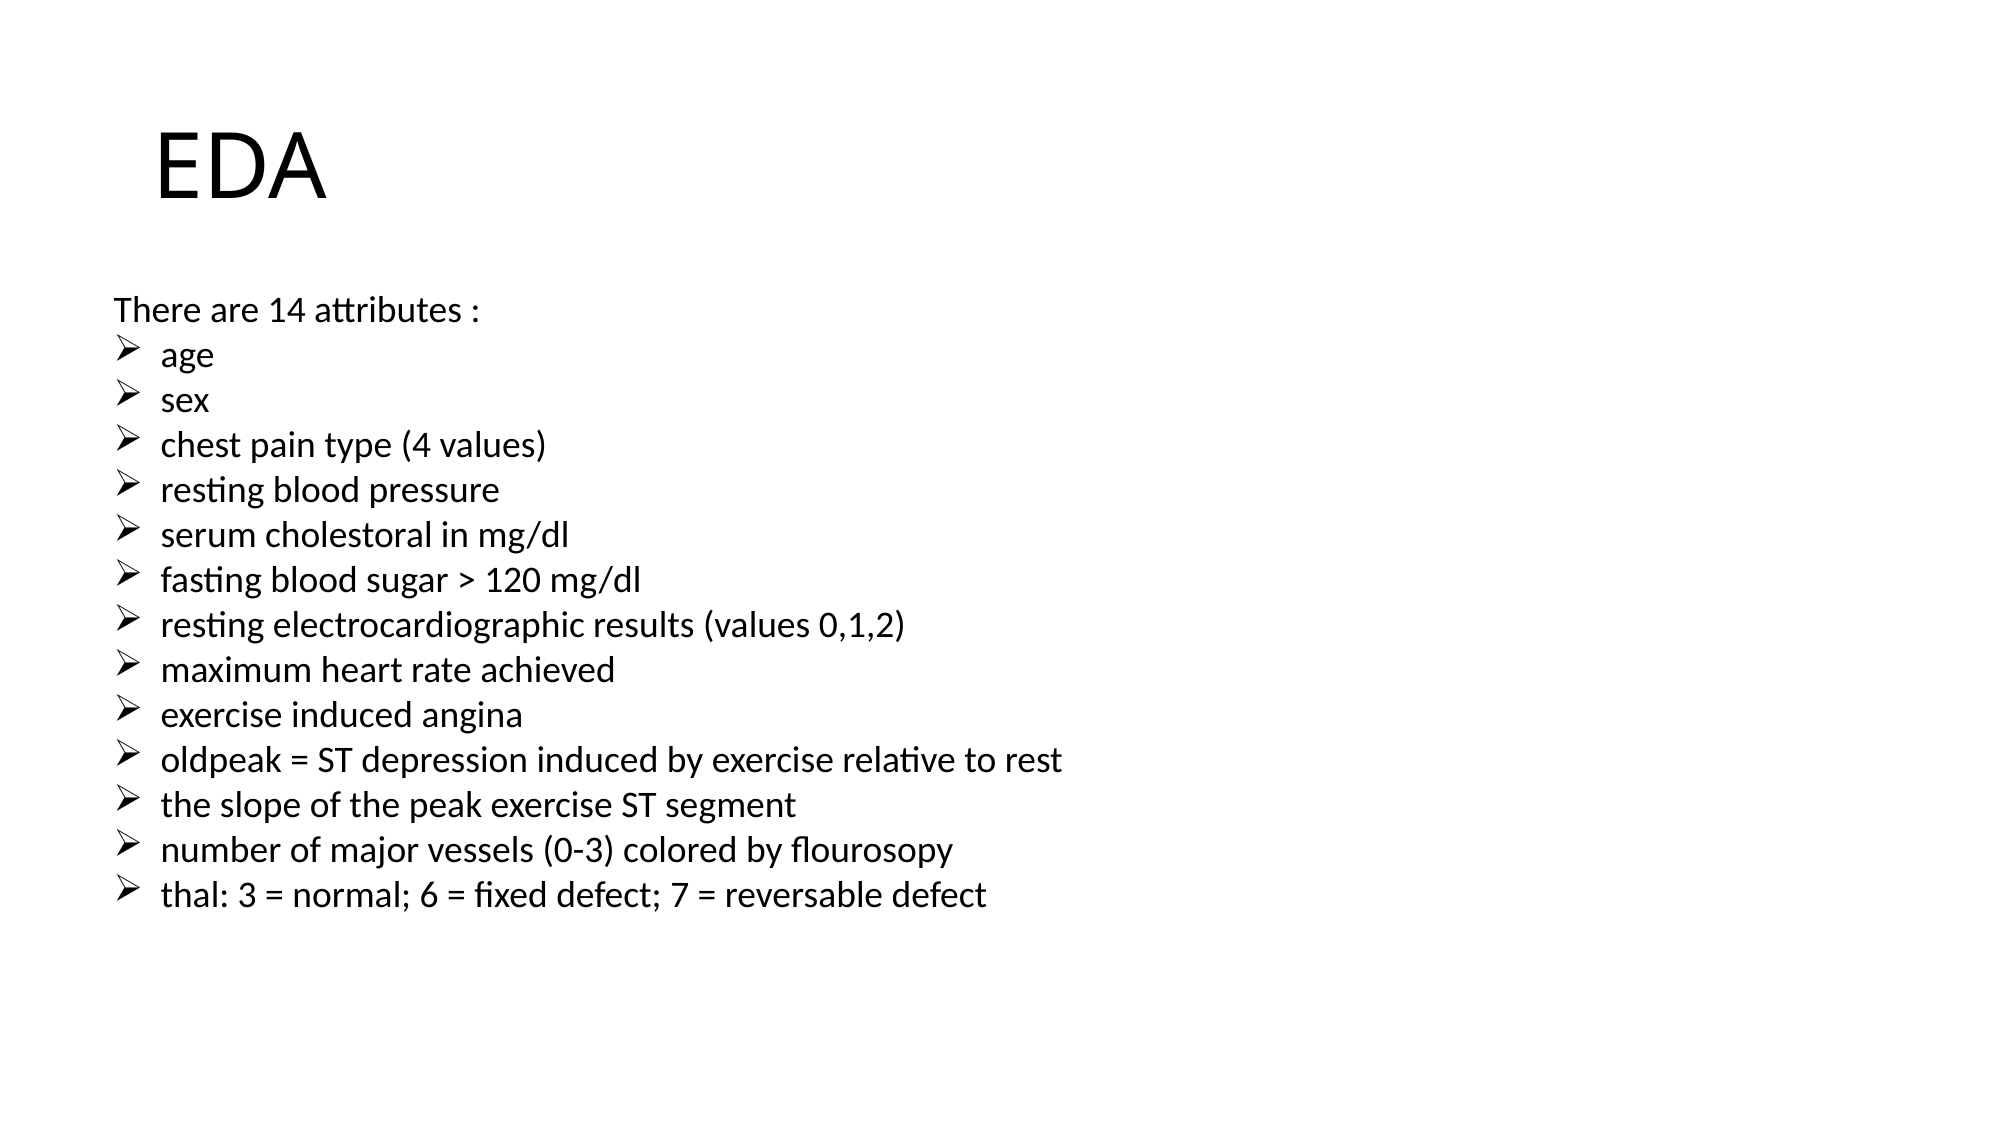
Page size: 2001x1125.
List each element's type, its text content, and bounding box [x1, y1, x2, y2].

title EDA [137, 59, 1863, 278]
text_box There are 14 attributes : age sex chest pain type (4 values) resting blood pressure serum cholestoral in mg/dl fasting blood sugar > 120 mg/dl resting electrocardiographic results (values 0,1,2) maximum heart rate achieved exercise induced angina oldpeak = ST depression induced by exercise relative to rest the slope of the peak exercise ST segment number of major vessels (0-3) colored by flourosopy thal: 3 = normal; 6 = fixed defect; 7 = reversable defect [99, 277, 1625, 967]
